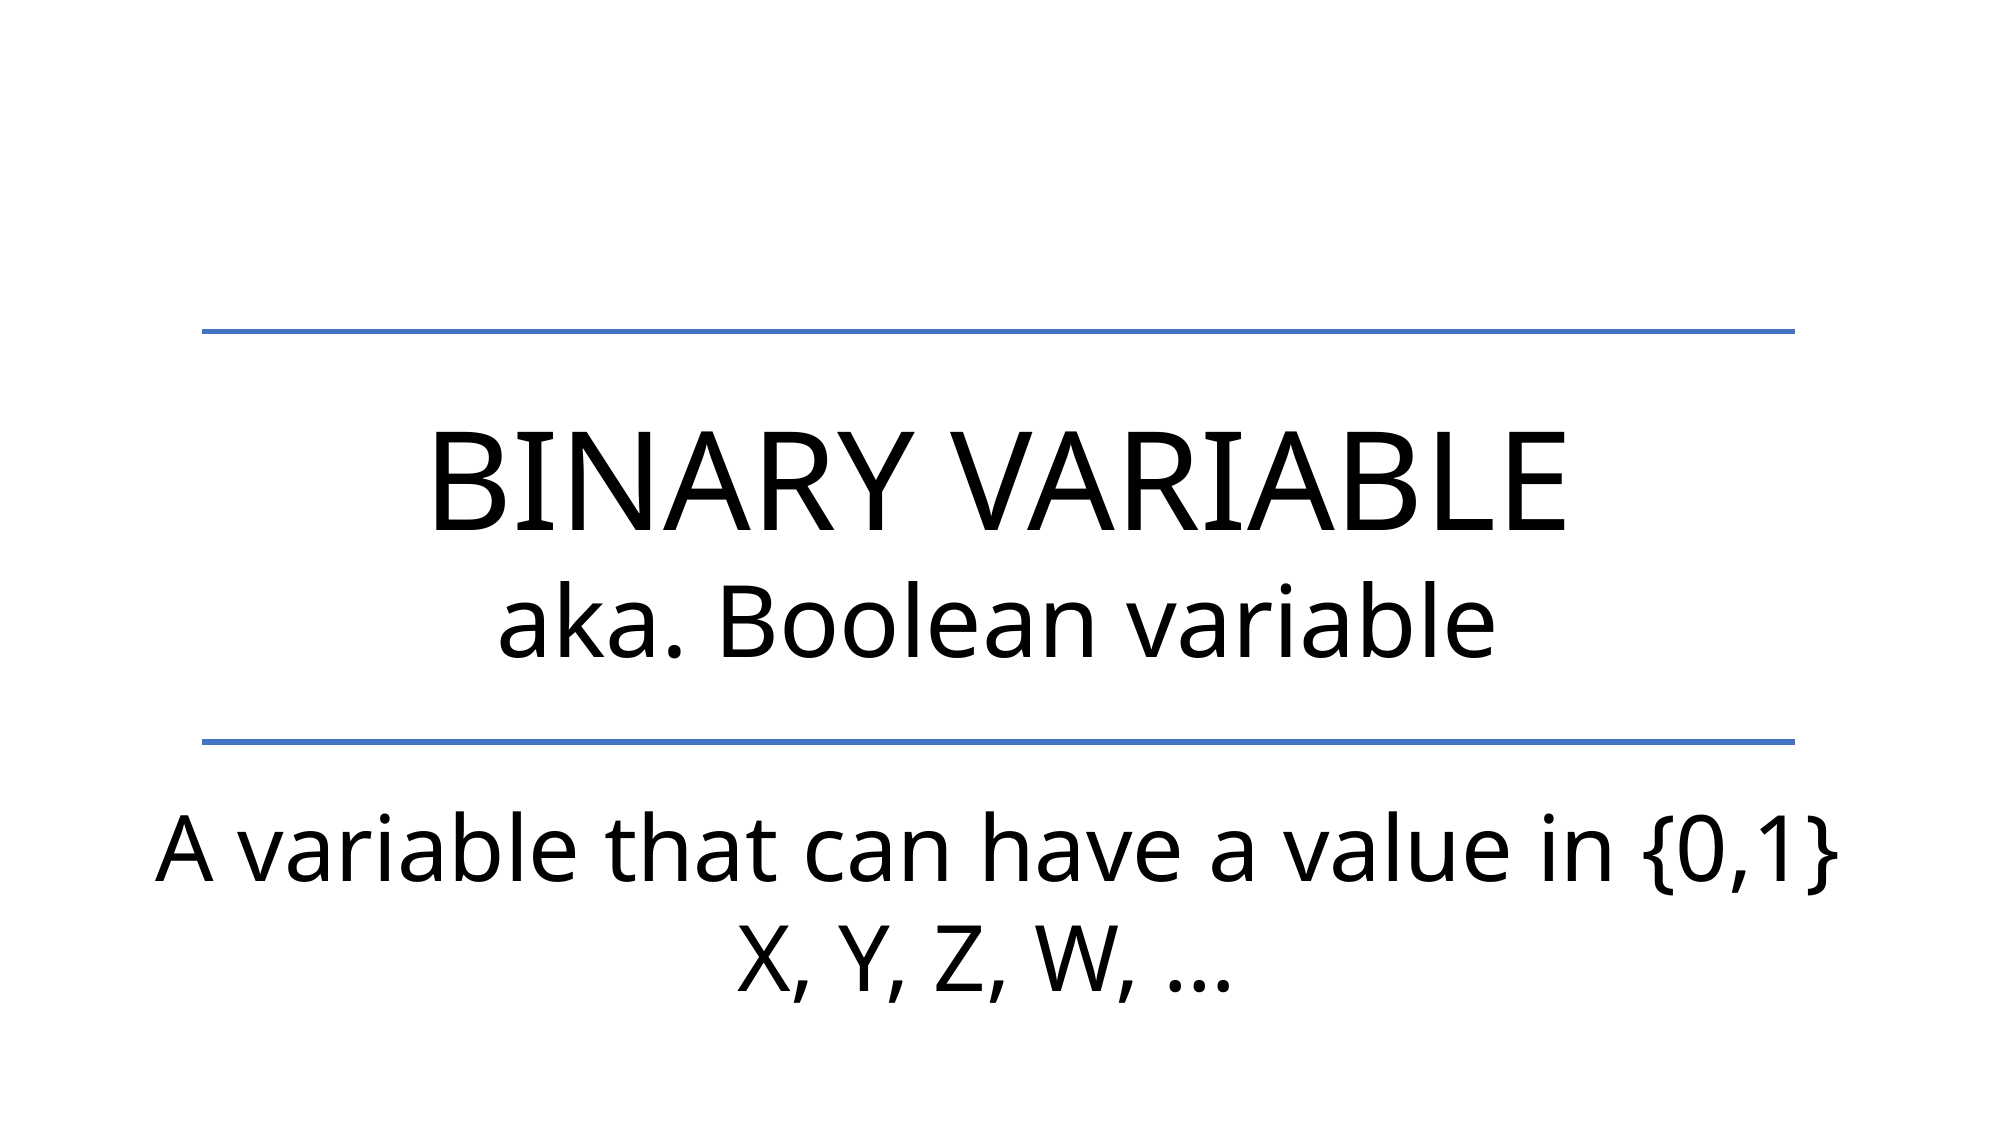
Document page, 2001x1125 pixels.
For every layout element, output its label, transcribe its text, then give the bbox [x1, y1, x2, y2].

text_box Binary Variable aka. Boolean variable [0, 385, 1999, 685]
text_box A variable that can have a value in {0,1} X, Y, Z, W, … [0, 782, 1999, 1017]
